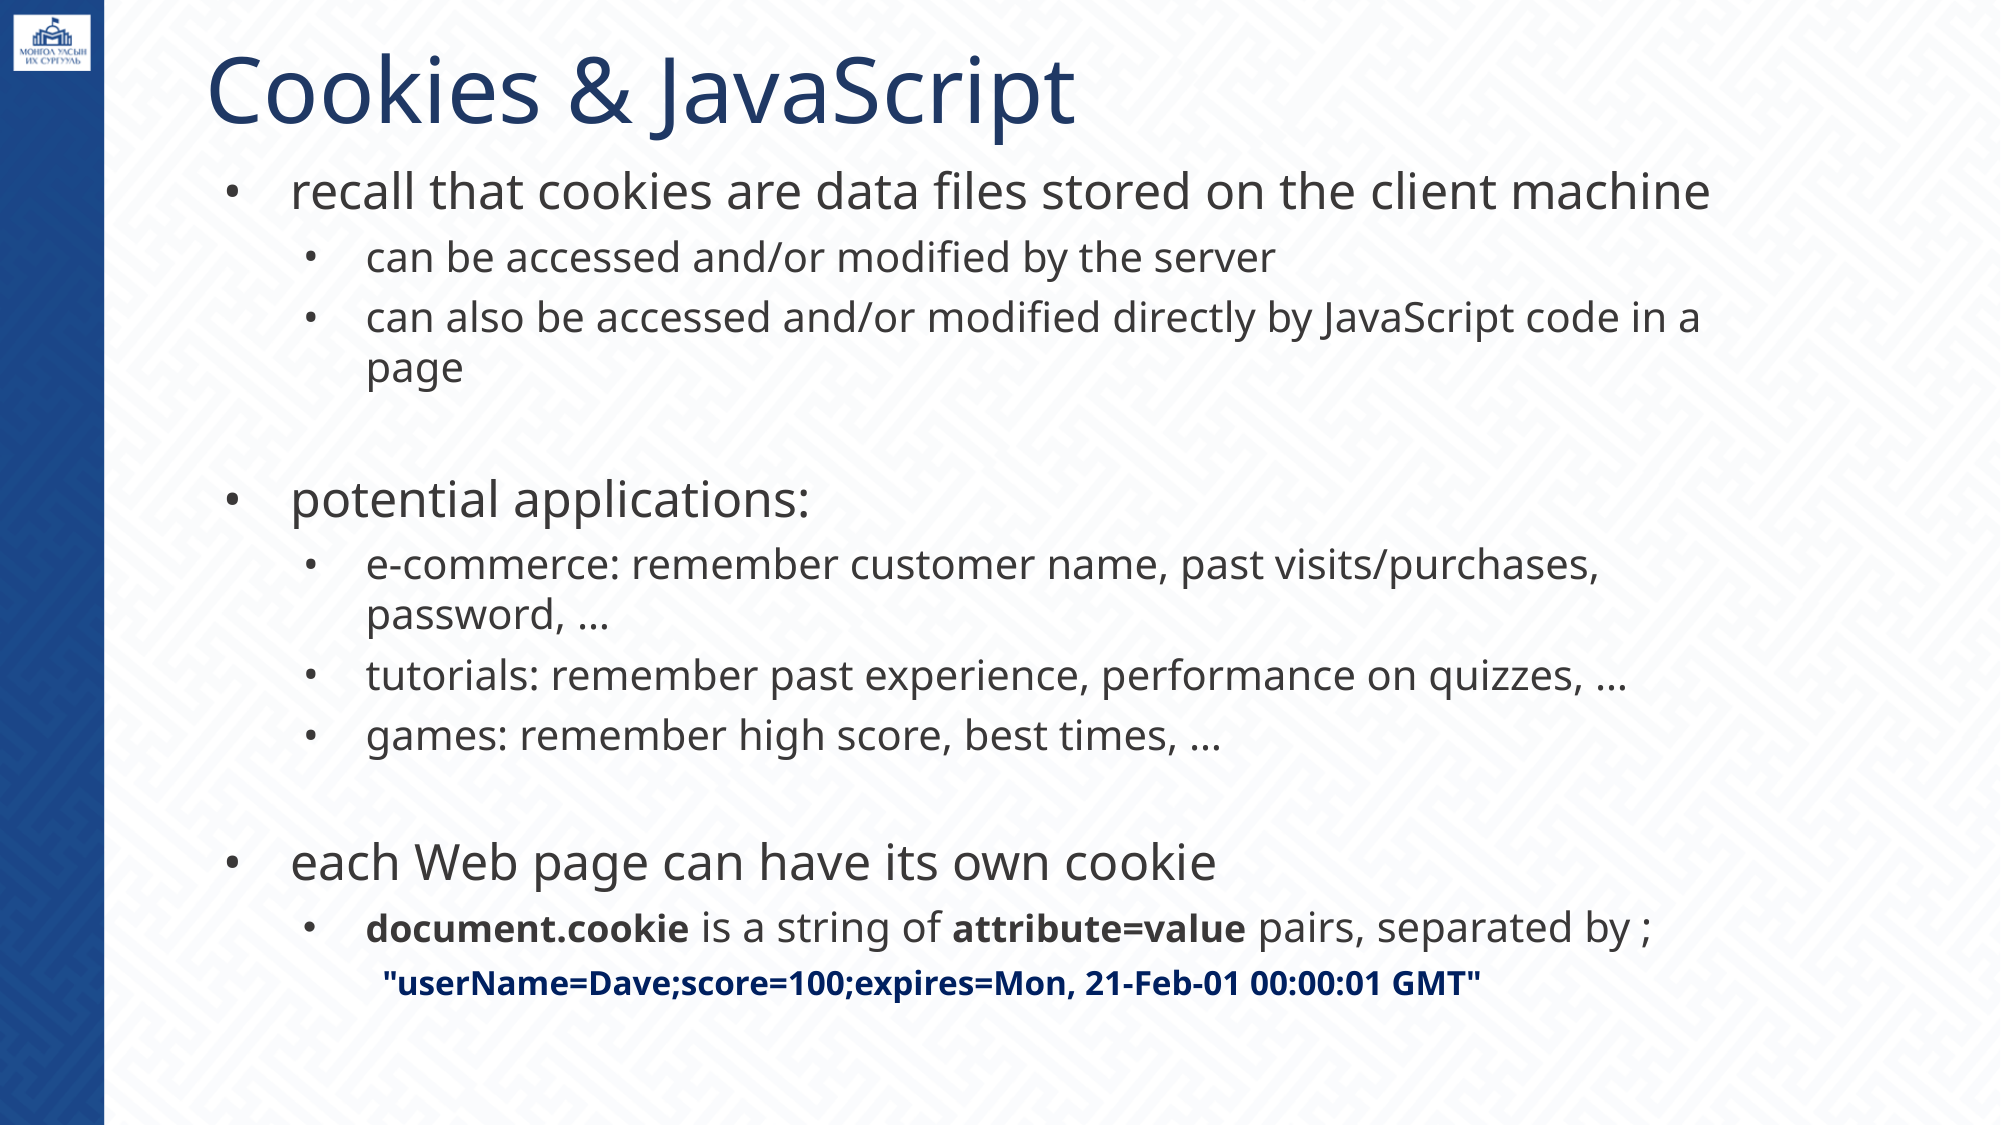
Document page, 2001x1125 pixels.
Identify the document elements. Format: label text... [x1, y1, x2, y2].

title Cookies & JavaScript [191, 0, 1542, 188]
list recall that cookies are data files stored on the client machine can be accessed and/or modified by the server can also be accessed and/or modified directly by JavaScript code in a page potential applications: e-commerce: remember customer name, past visits/purchases, password, … tutorials: remember past experience, performance on quizzes, … games: remember high score, best times, … each Web page can have its own cookie document.cookie is a string of attribute=value pairs, separated by ; "userName=Dave;score=100;expires=Mon, 21-Feb-01 00:00:01 GMT" [200, 152, 1750, 1092]
picture [0, 0, 2001, 1125]
